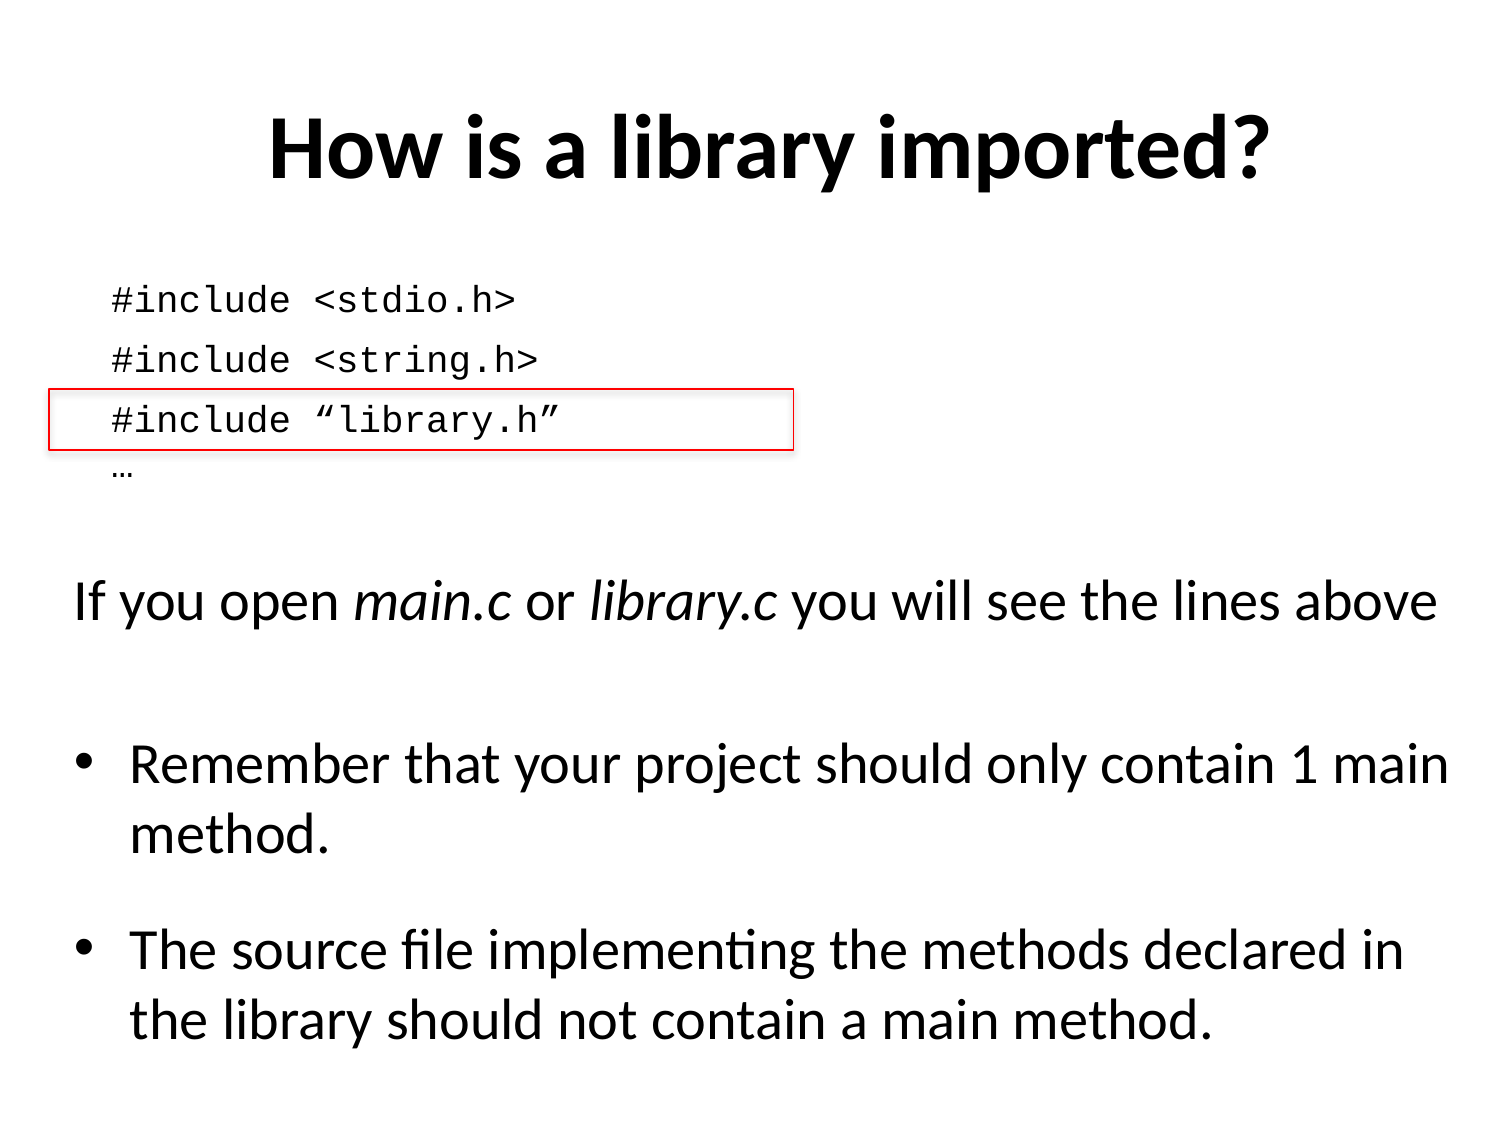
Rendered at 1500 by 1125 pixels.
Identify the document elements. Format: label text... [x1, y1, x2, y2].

title How is a library imported? [96, 47, 1447, 236]
text_box #include <stdio.h> #include <string.h> #include “library.h” … [96, 267, 847, 493]
text_box [48, 388, 794, 451]
list If you open main.c or library.c you will see the lines above Remember that your project should only contain 1 main method. The source file implementing the methods declared in the library should not contain a main method. [58, 554, 1484, 1088]
